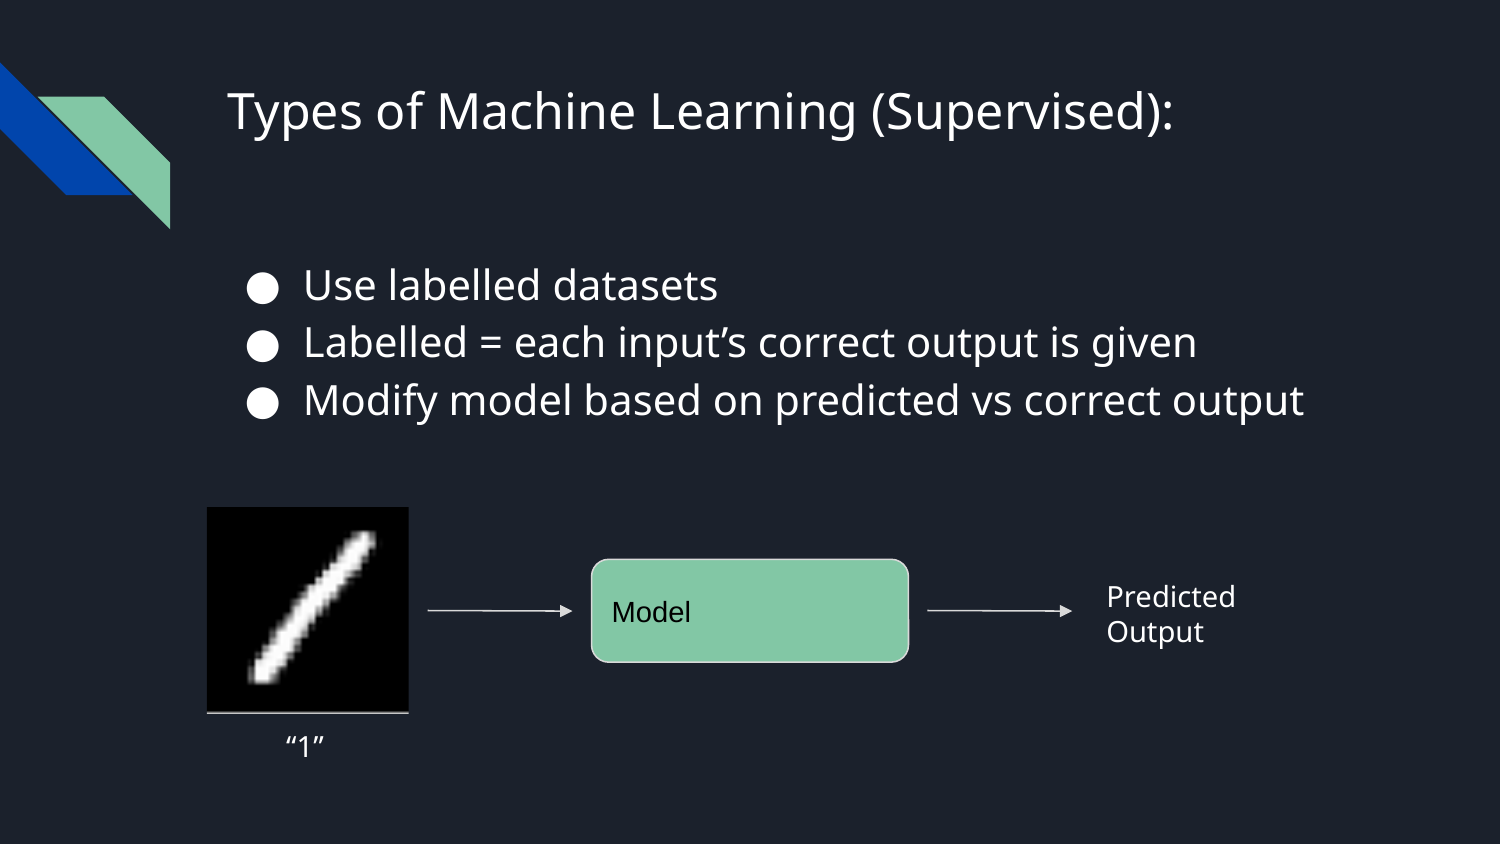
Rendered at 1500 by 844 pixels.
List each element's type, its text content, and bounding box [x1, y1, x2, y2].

picture [206, 507, 409, 714]
text_box Model [591, 559, 909, 663]
text_box “1” [271, 722, 345, 754]
text_box Predicted Output [1091, 563, 1294, 658]
list Use labelled datasets Labelled = each input’s correct output is given Modify model based on predicted vs correct output [212, 235, 1368, 714]
title Types of Machine Learning (Supervised): [212, 64, 1368, 215]
